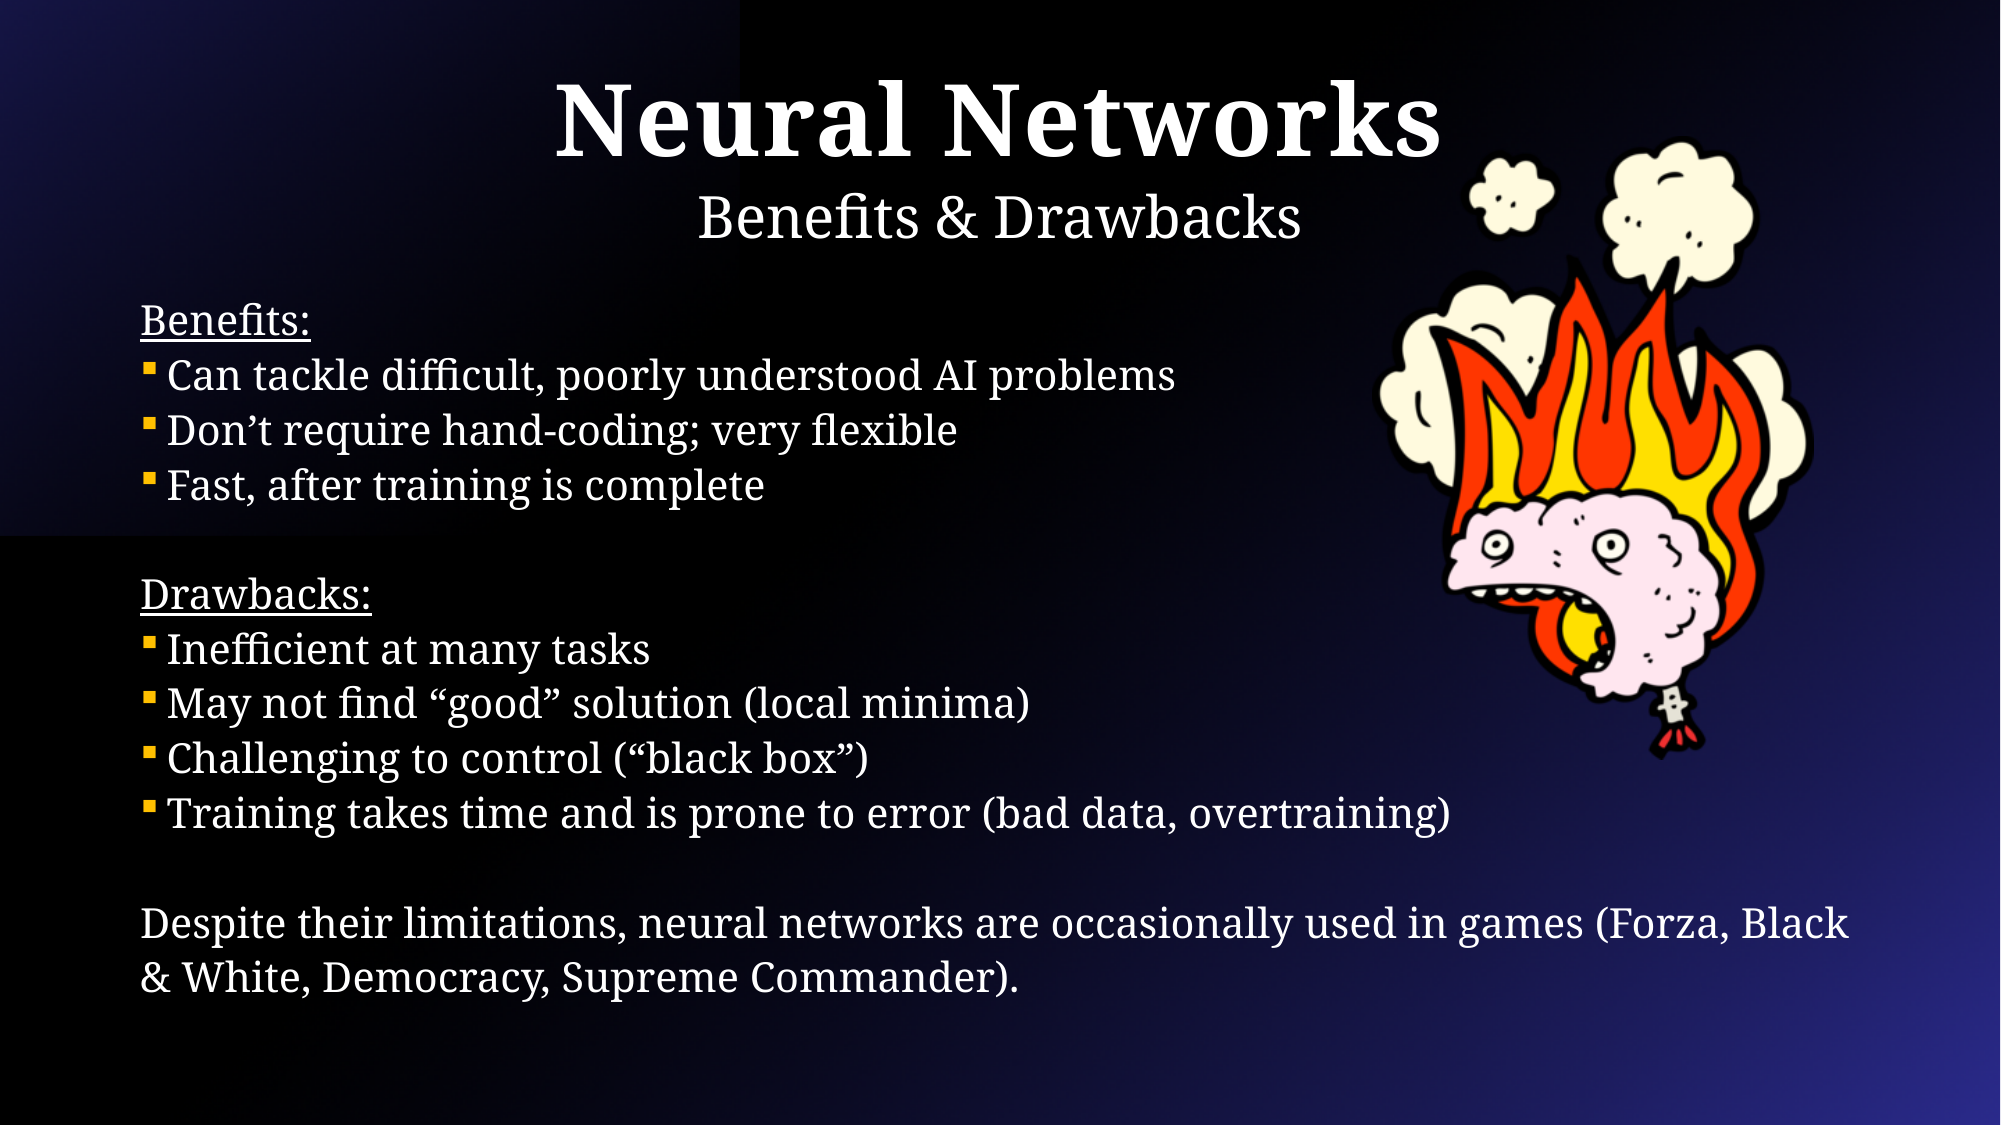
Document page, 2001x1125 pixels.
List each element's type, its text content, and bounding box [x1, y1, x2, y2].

picture [0, 0, 2001, 1125]
list Benefits: Can tackle difficult, poorly understood AI problems Don’t require hand-coding; very flexible Fast, after training is complete Drawbacks: Inefficient at many tasks May not find “good” solution (local minima) Challenging to control (“black box”) Training takes time and is prone to error (bad data, overtraining) Despite their limitations, neural networks are occasionally used in games (Forza, Black & White, Democracy, Supreme Commander). [132, 281, 1868, 1015]
text_box Benefits & Drawbacks [559, 172, 1365, 272]
title Neural Networks [324, 53, 1675, 195]
